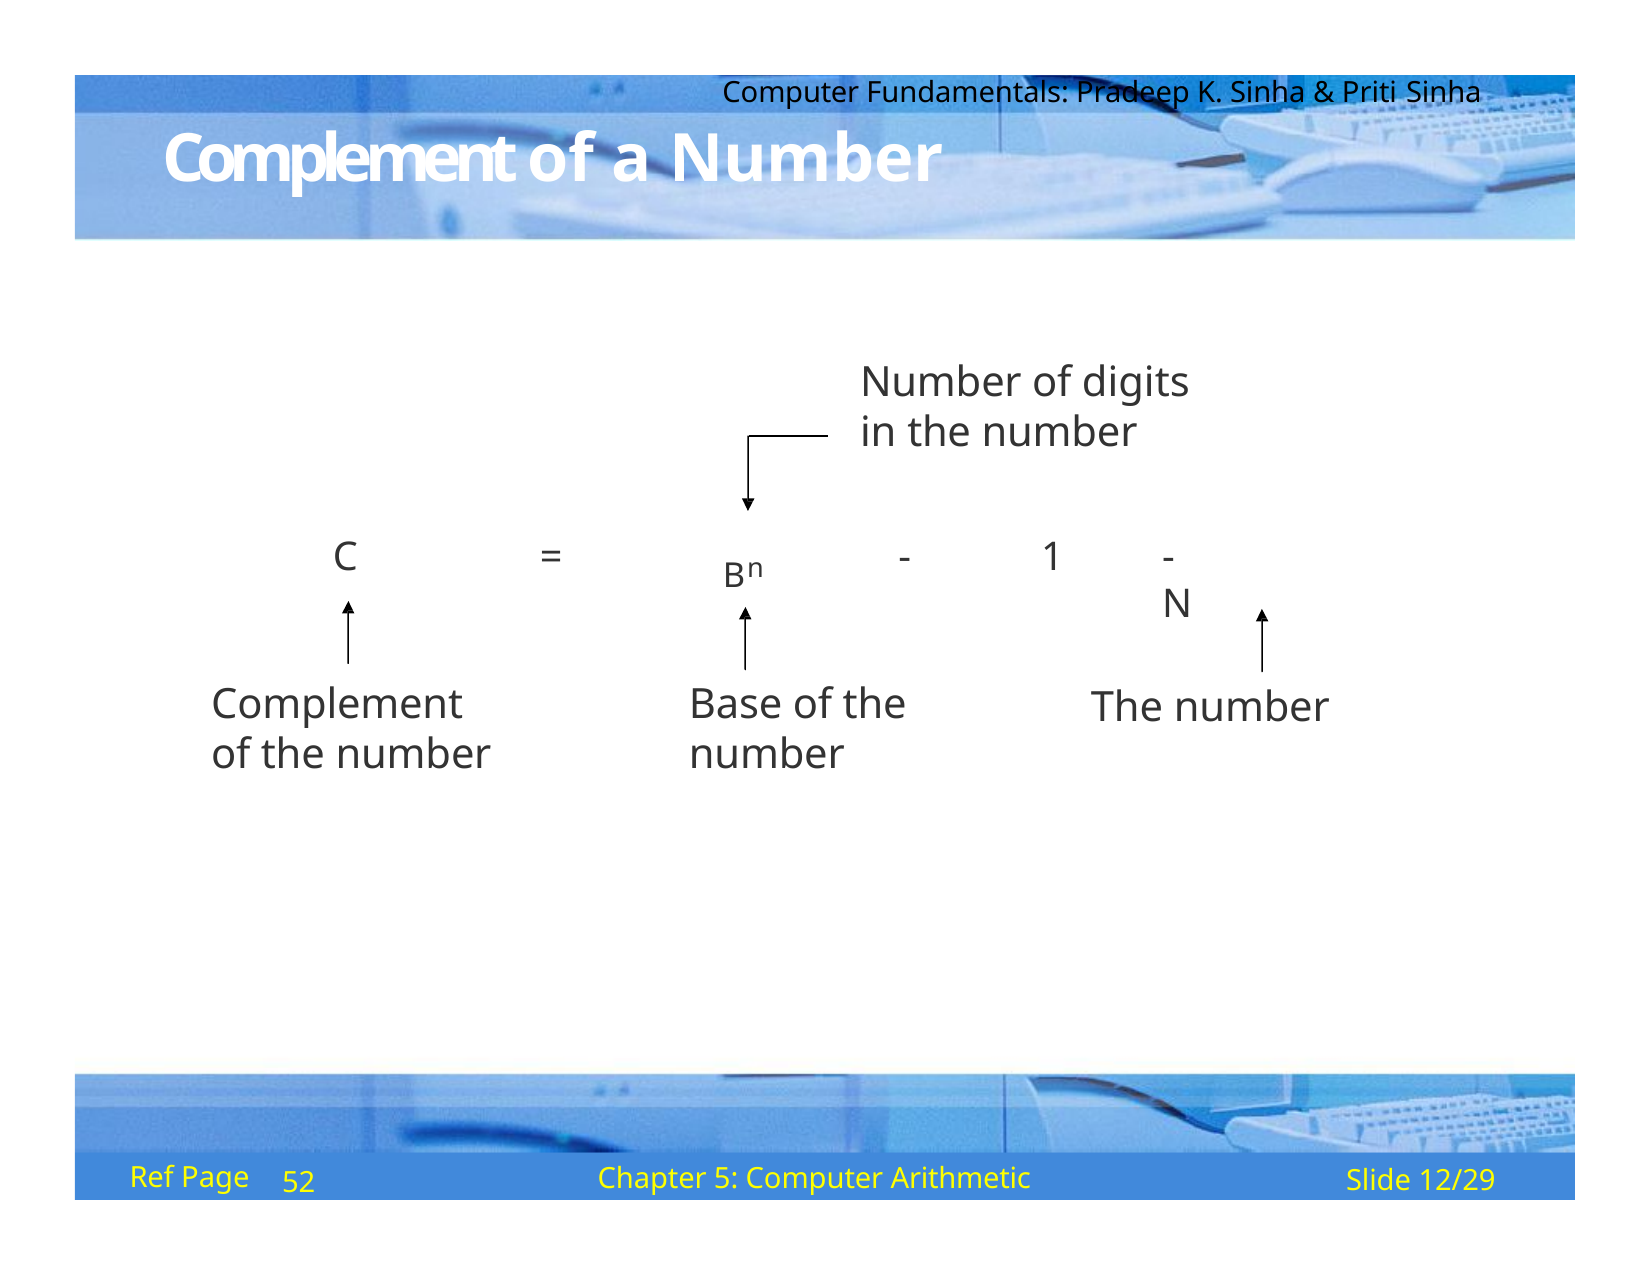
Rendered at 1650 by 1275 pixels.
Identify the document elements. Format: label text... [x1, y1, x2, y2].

text_box The number [1088, 677, 1346, 730]
text_box Bn [720, 515, 771, 595]
slide_number Slide 12/29 [1343, 1159, 1517, 1275]
text_box 1 [1038, 528, 1069, 578]
picture [74, 75, 1575, 241]
text_box Computer Fundamentals: Pradeep K. Sinha & Priti Sinha [720, 71, 1554, 109]
text_box - [896, 528, 919, 578]
text_box [74, 1035, 1575, 1200]
text_box C [330, 528, 363, 578]
footer Chapter 5: Computer Arithmetic [595, 1157, 1073, 1275]
title Complement of a Number [159, 112, 1121, 328]
text_box = [537, 528, 575, 578]
text_box - N [1160, 528, 1282, 626]
text_box [1255, 608, 1269, 673]
text_box [341, 601, 355, 664]
text_box 52 [279, 1161, 322, 1199]
text_box Base of the number [686, 675, 927, 778]
text_box Number of digits in the number [857, 352, 1212, 455]
text_box [741, 435, 755, 511]
text_box [738, 606, 752, 671]
text_box Complement of the number [208, 675, 511, 778]
slide_number Ref Page [127, 1156, 260, 1275]
